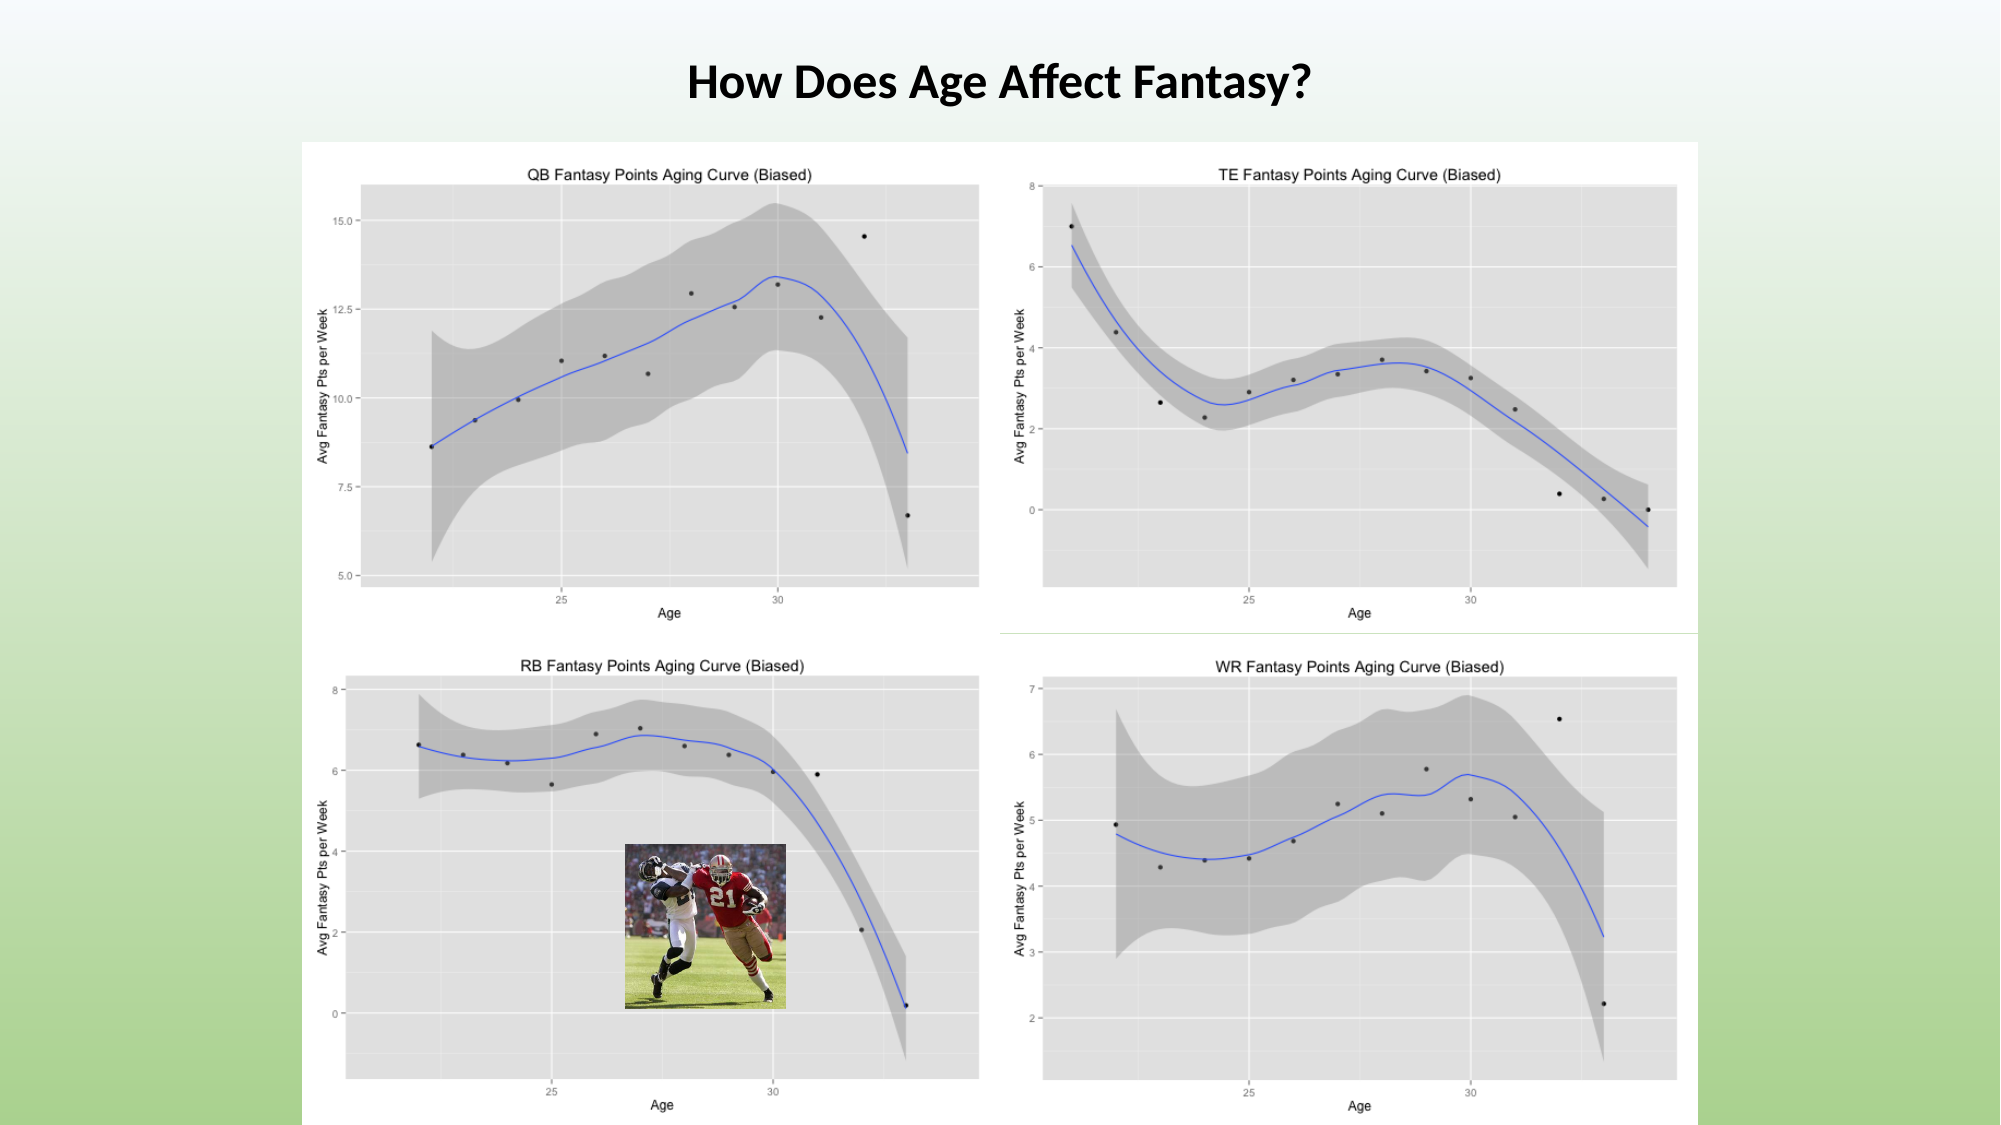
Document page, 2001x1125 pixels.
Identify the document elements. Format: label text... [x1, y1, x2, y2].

title How Does Age Affect Fantasy? [672, 0, 1349, 142]
picture [302, 142, 1698, 1125]
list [302, 142, 999, 633]
